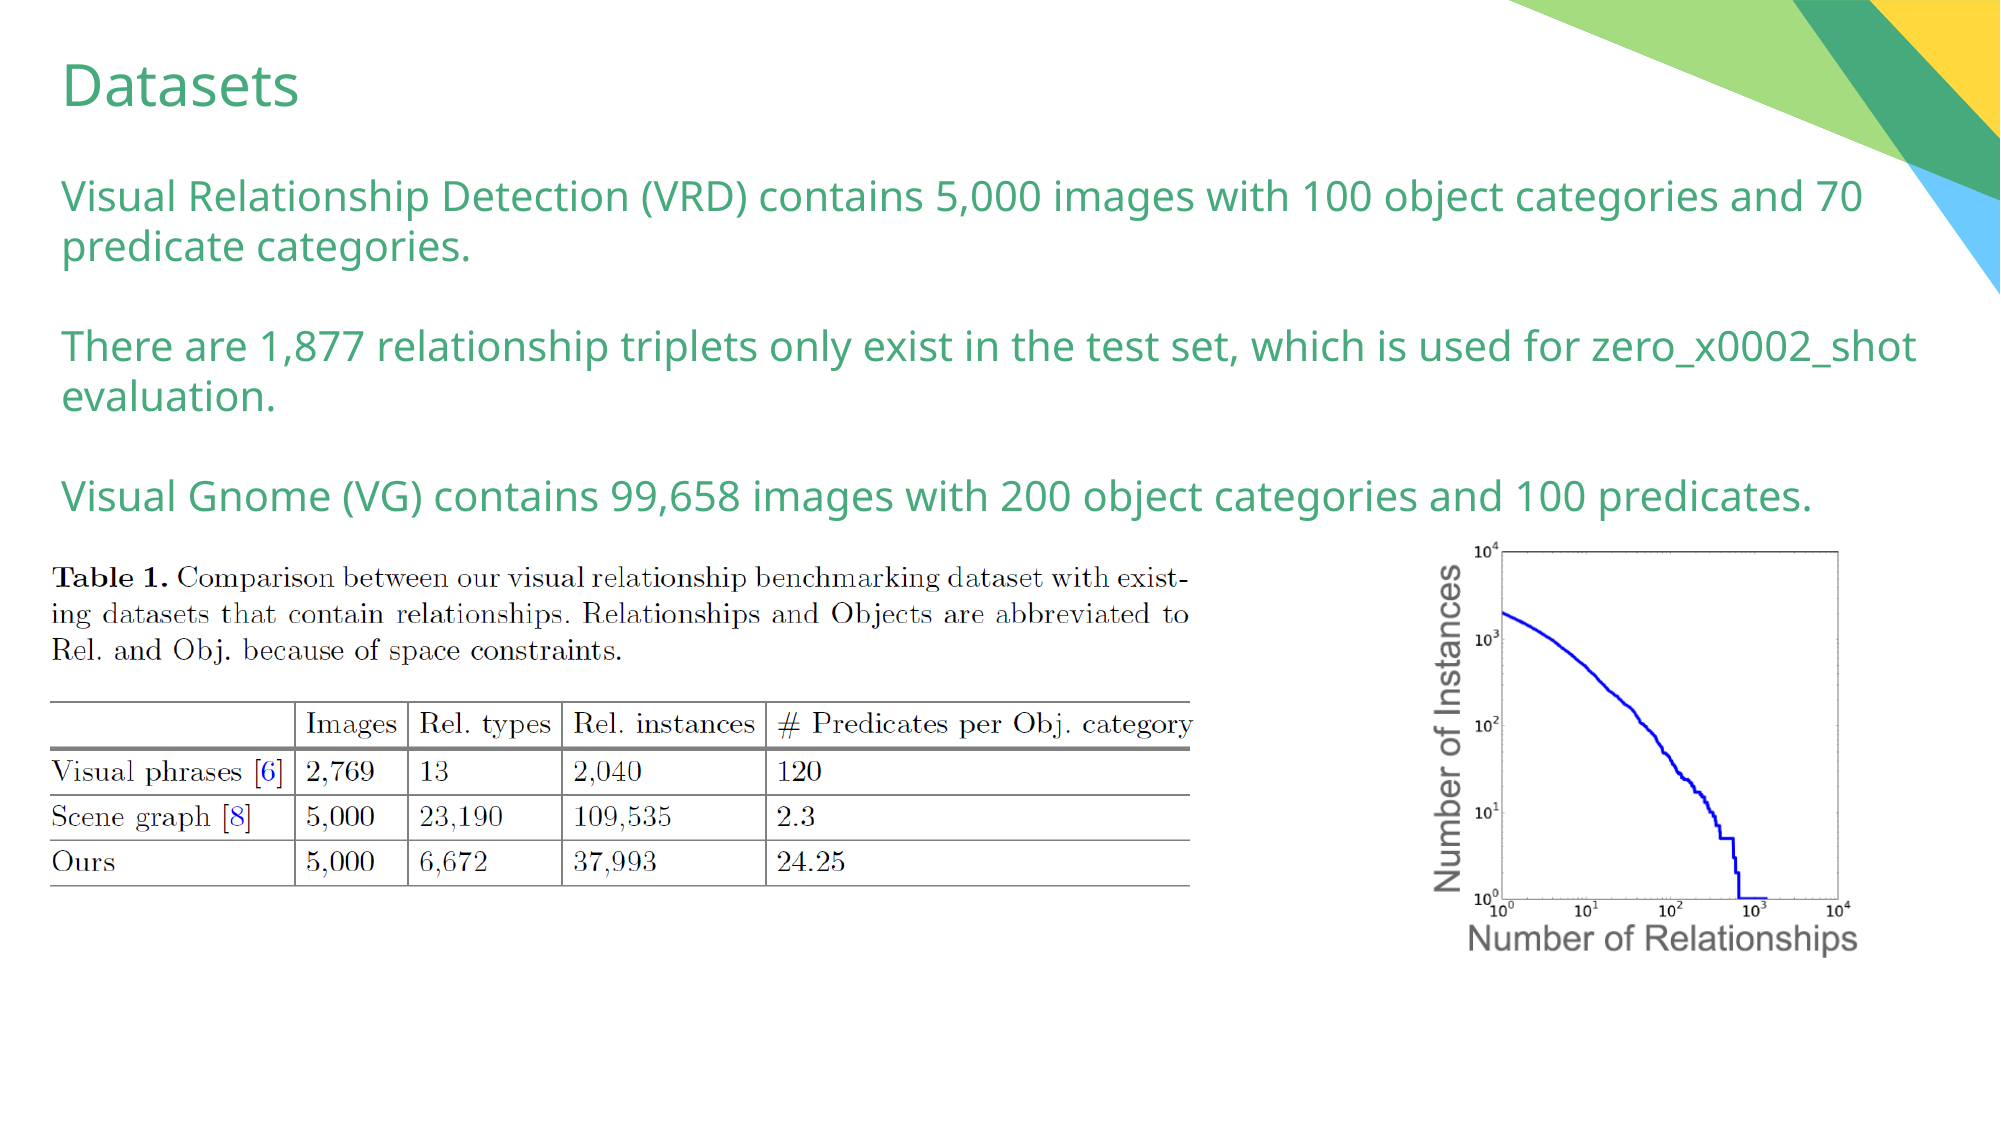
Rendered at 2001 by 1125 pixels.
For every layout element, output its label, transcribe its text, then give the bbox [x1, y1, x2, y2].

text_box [1509, 0, 2000, 295]
picture [46, 560, 1198, 894]
picture [1404, 530, 1870, 975]
text_box Datasets [46, 40, 316, 126]
text_box Visual Relationship Detection (VRD) contains 5,000 images with 100 object categories and 70 predicate categories. There are 1,877 relationship triplets only exist in the test set, which is used for zero_x0002_shot evaluation. Visual Gnome (VG) contains 99,658 images with 200 object categories and 100 predicates. [46, 162, 2000, 528]
